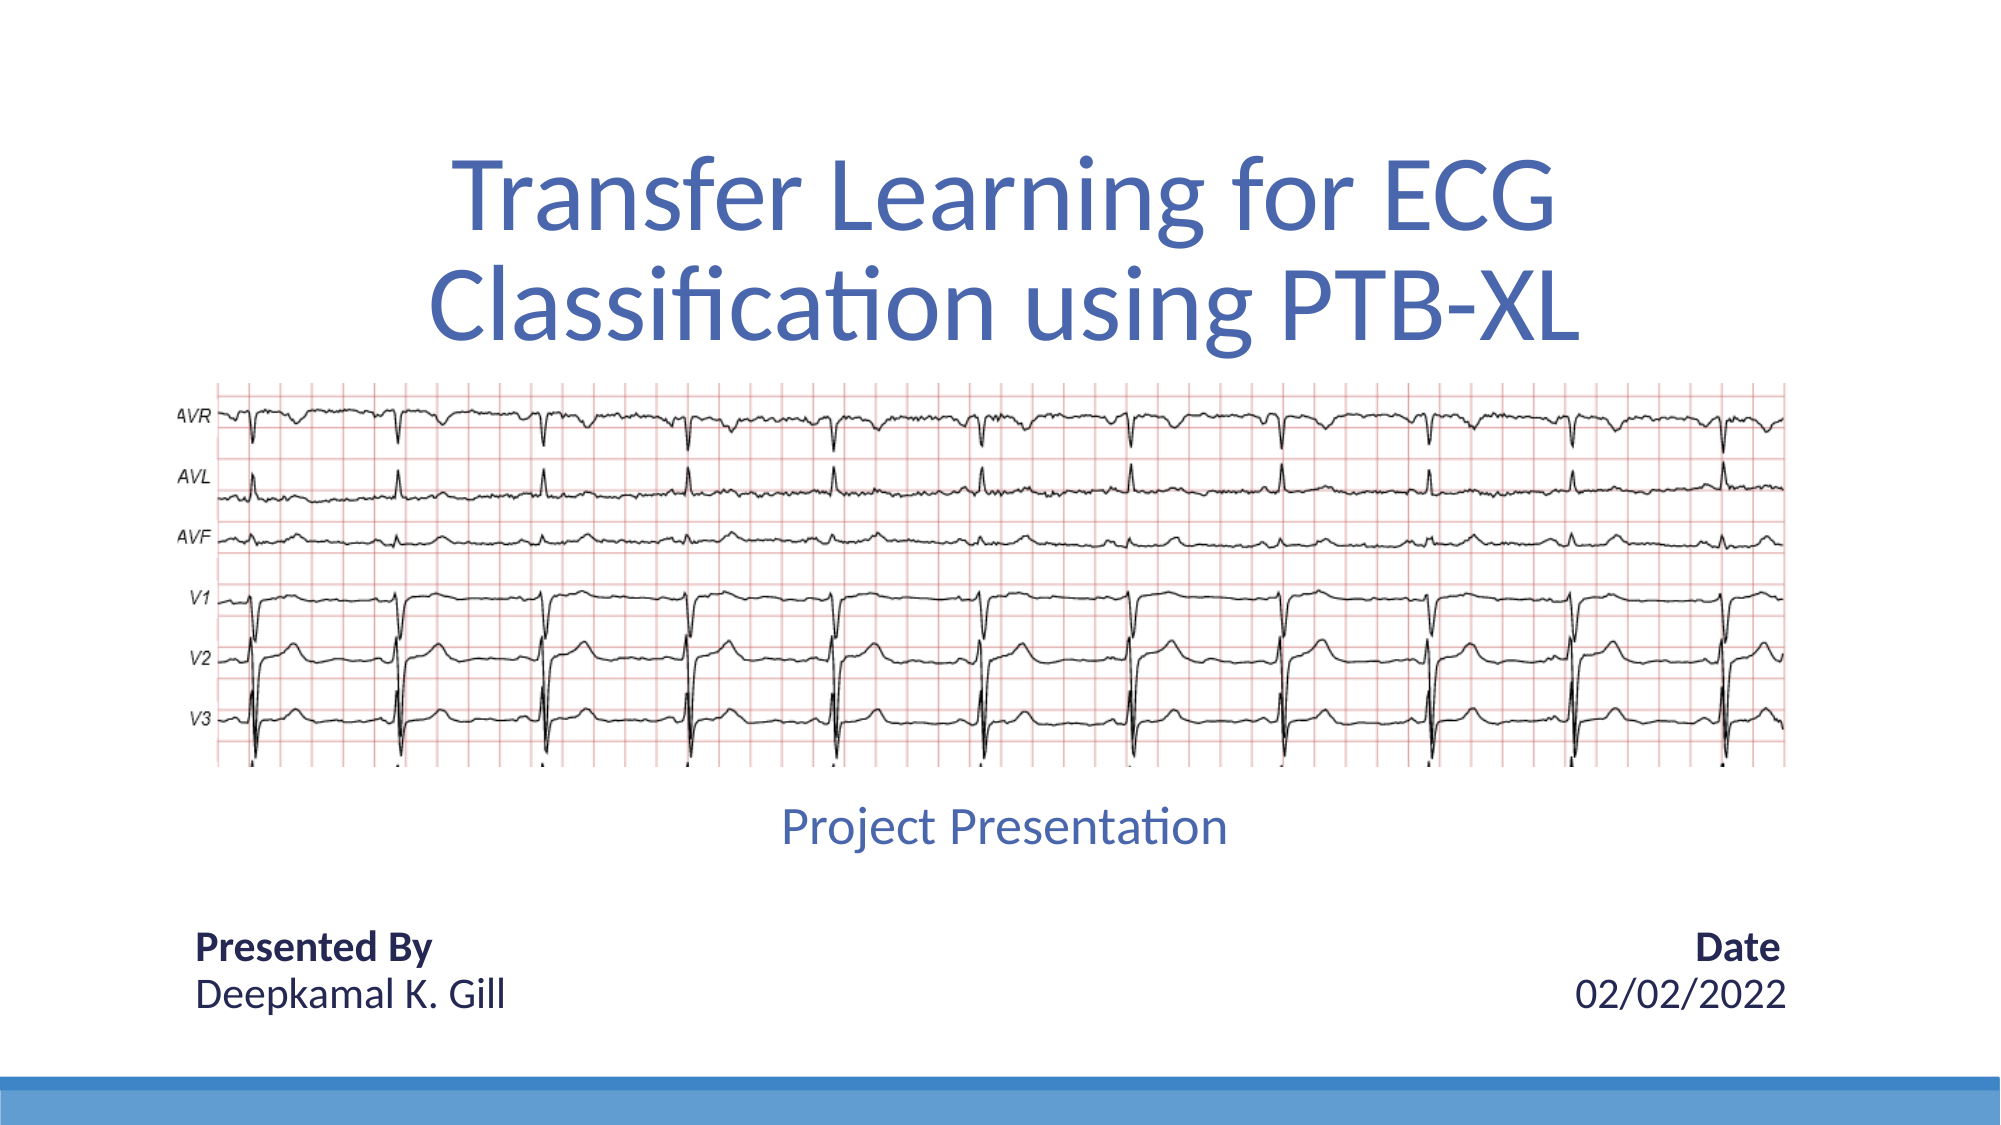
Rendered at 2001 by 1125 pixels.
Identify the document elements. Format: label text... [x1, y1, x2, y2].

subtitle Project Presentation Presented By Date Deepkamal K. Gill 02/02/2022 [180, 789, 1831, 1036]
title Transfer Learning for ECG Classification using PTB-XL [180, 124, 1830, 371]
picture [177, 382, 1823, 767]
